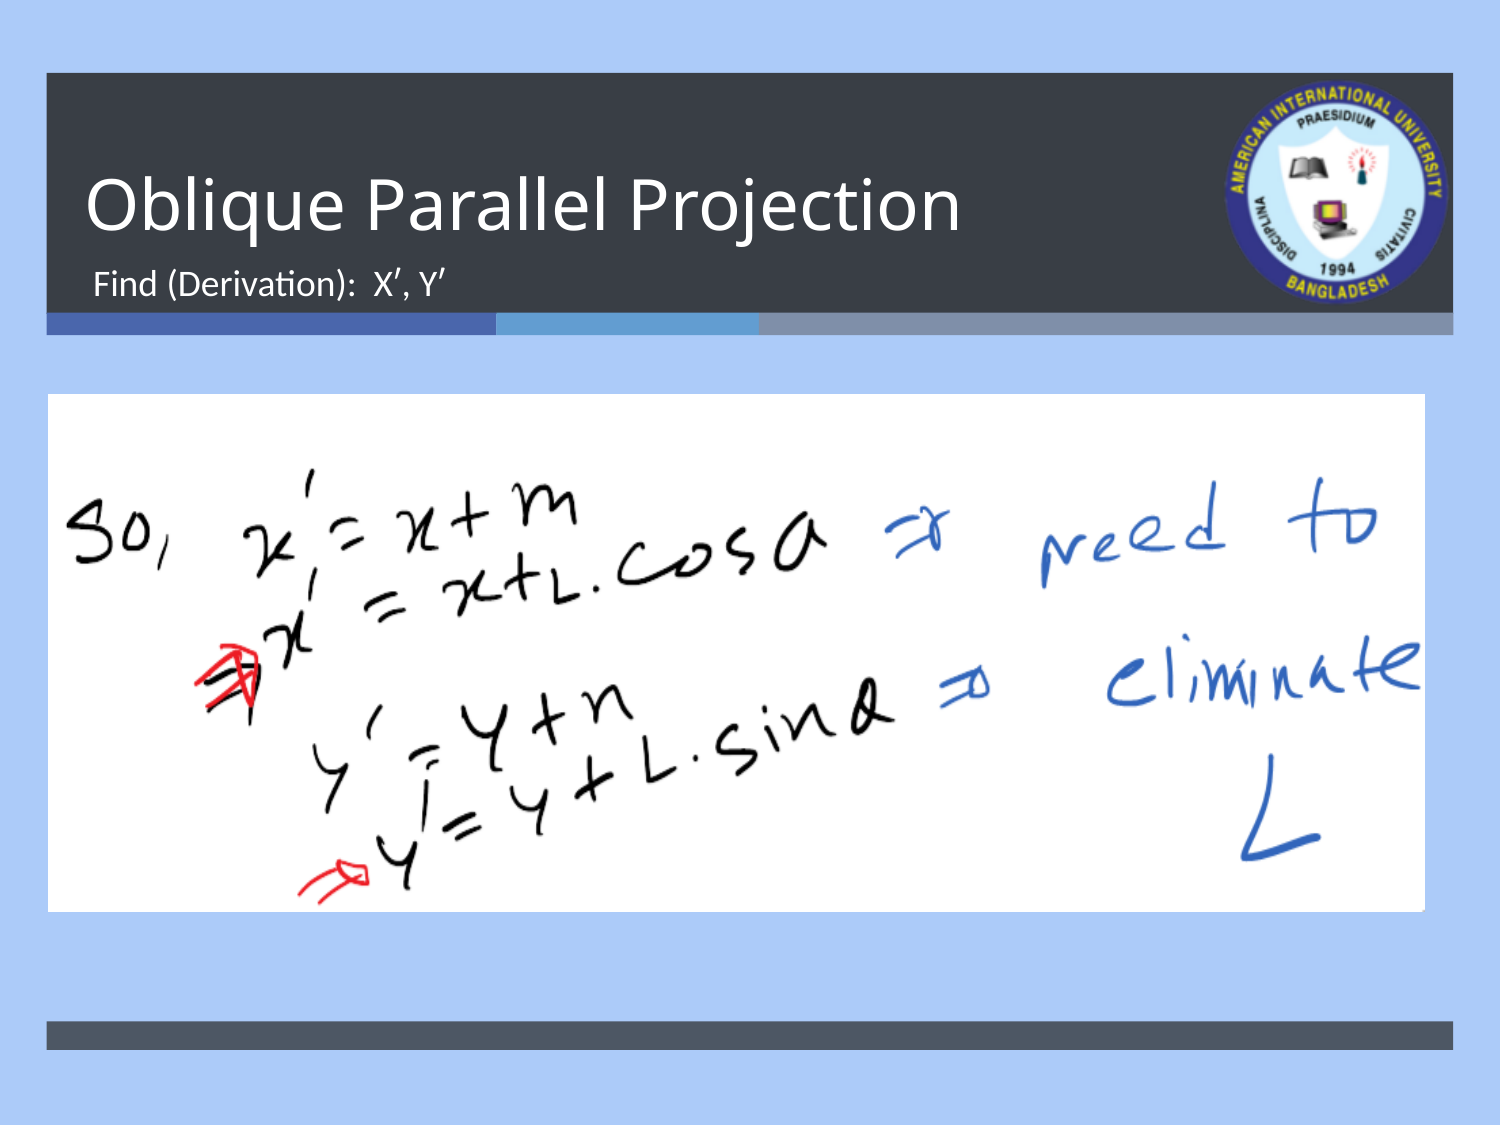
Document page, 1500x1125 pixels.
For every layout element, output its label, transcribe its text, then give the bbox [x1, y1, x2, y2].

title Oblique Parallel Projection [69, 73, 1351, 253]
picture [1351, 75, 1454, 310]
subtitle Find (Derivation): Xʹ, Yʹ [78, 251, 1351, 331]
picture [47, 394, 1426, 913]
